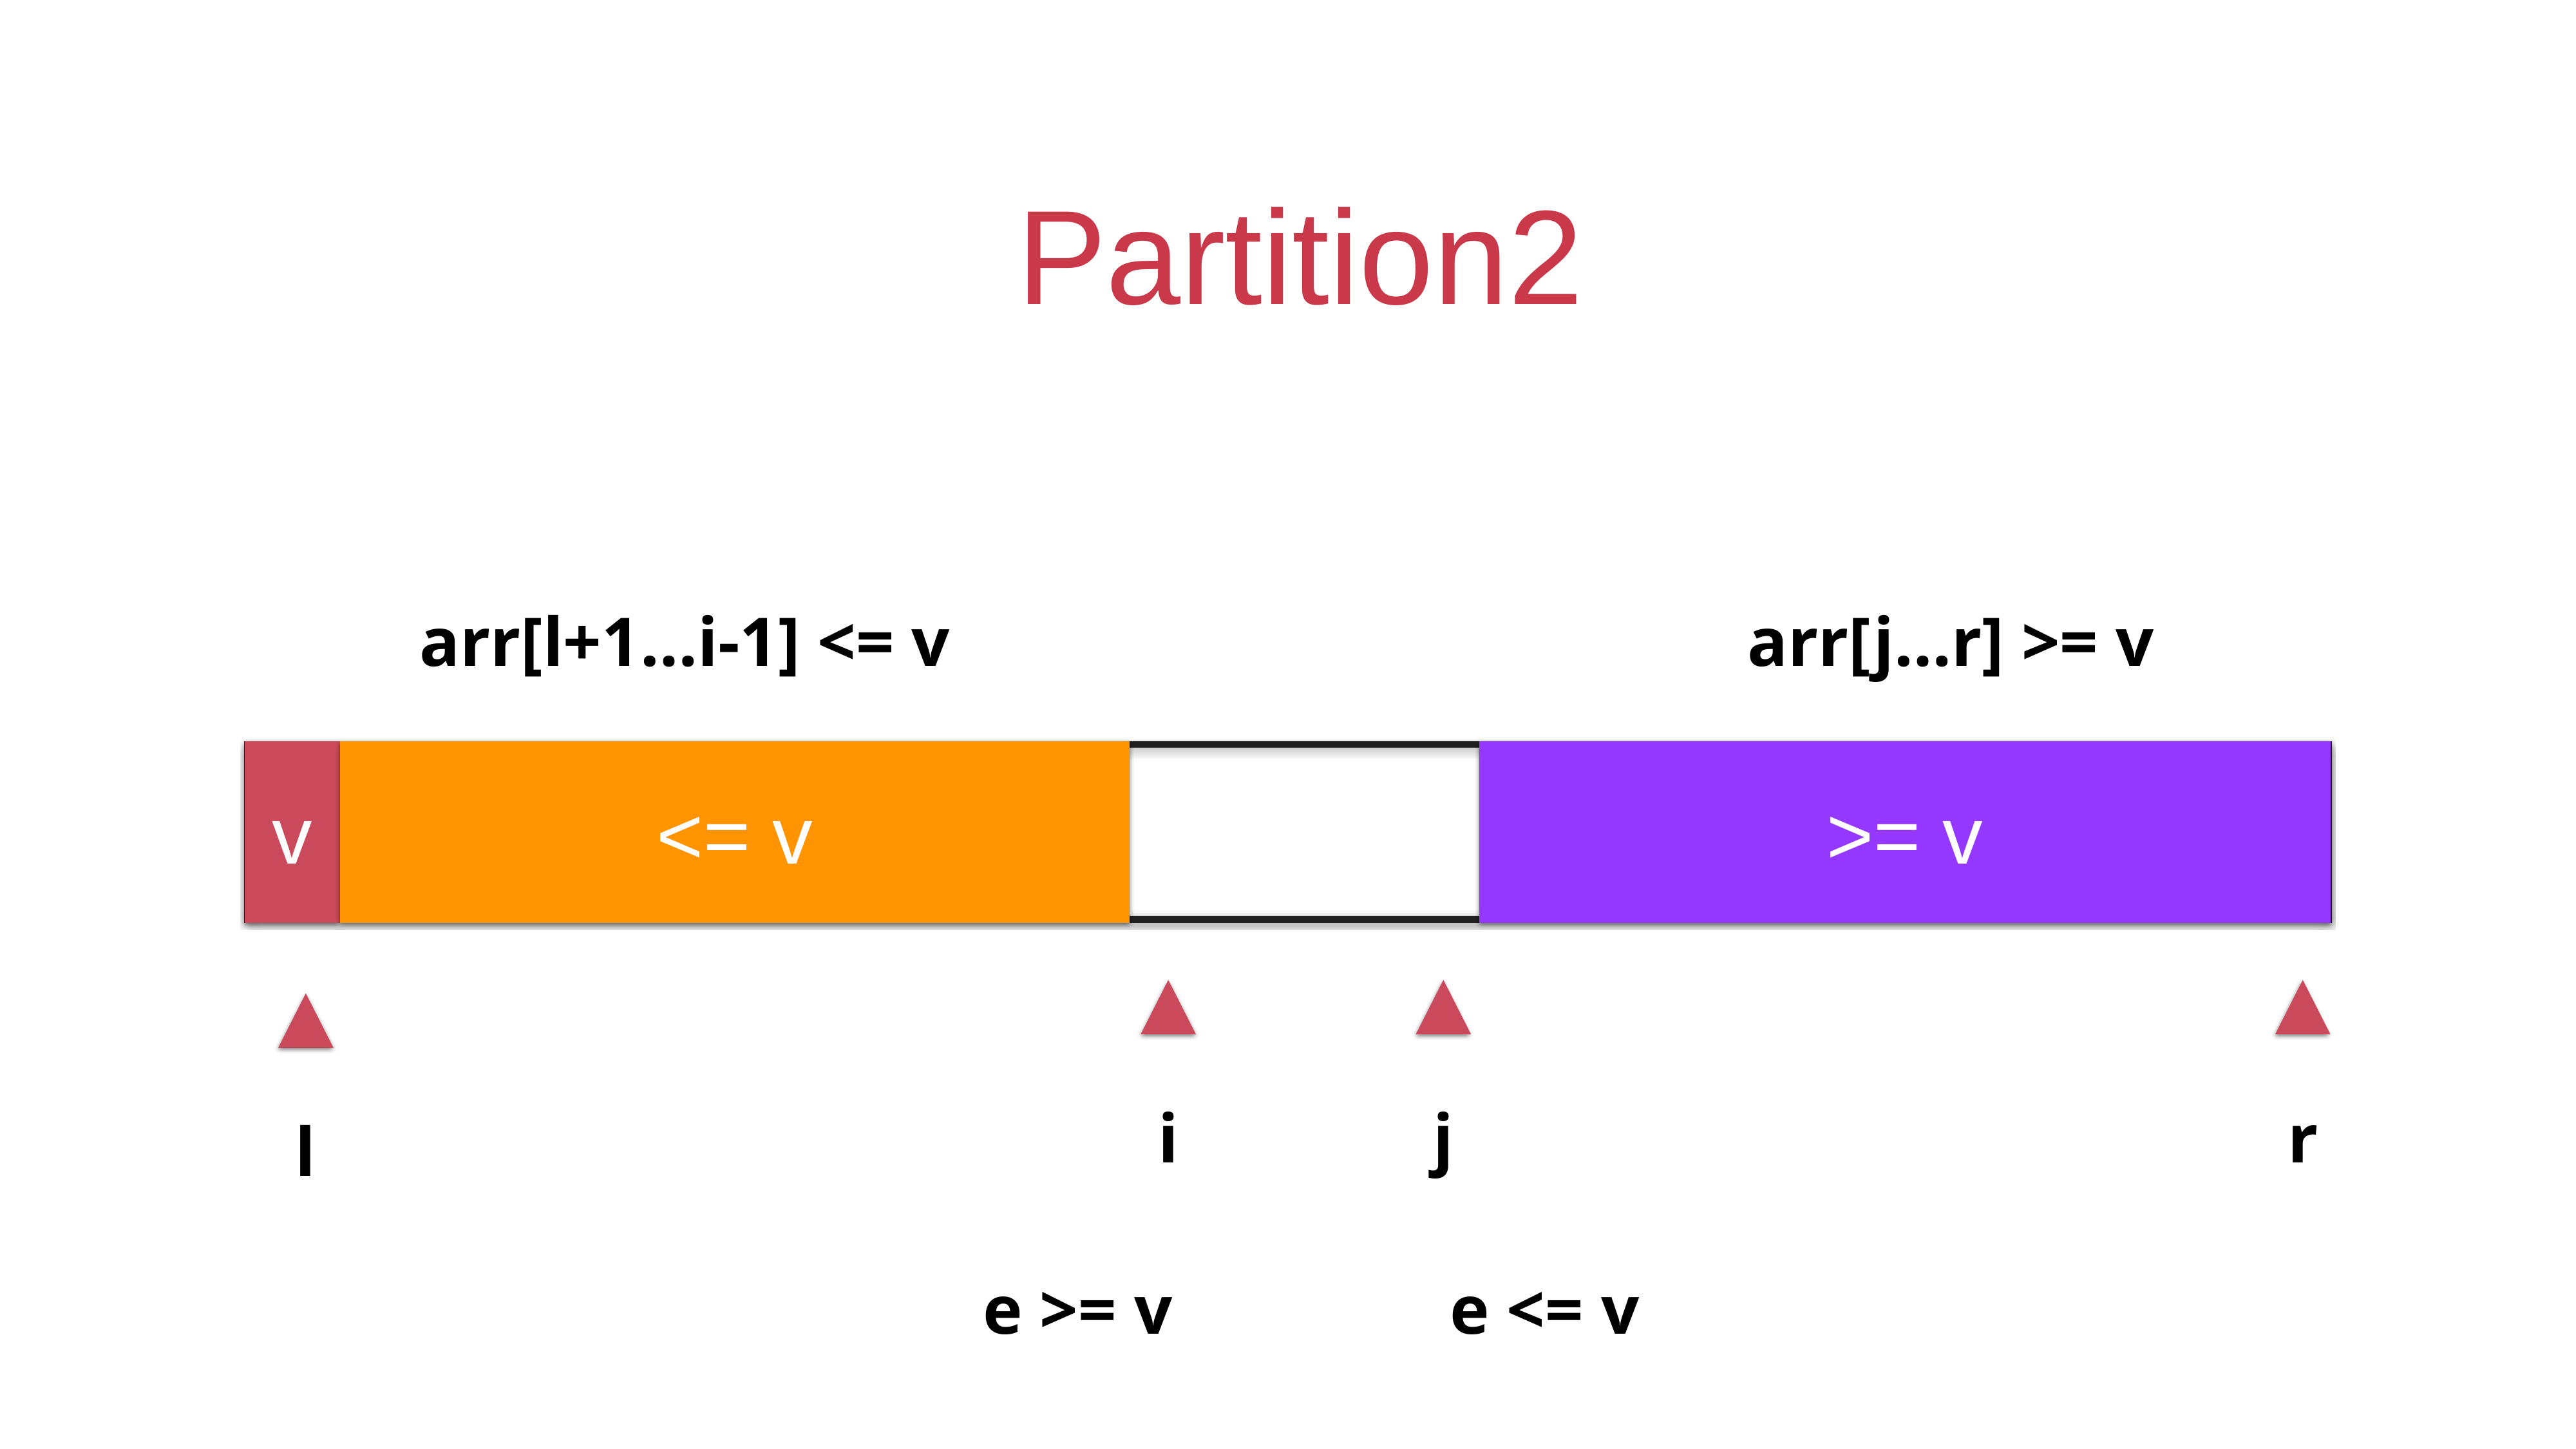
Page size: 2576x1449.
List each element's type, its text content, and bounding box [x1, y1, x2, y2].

text_box <= v [343, 744, 1126, 920]
text_box e <= v [1444, 1262, 1645, 1353]
text_box v [248, 744, 337, 920]
title Partition2 [187, 122, 2389, 337]
text_box e >= v [977, 1262, 1178, 1353]
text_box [2275, 980, 2331, 1180]
text_box >= v [1482, 744, 2327, 920]
text_box arr[j…r] >= v [1680, 594, 2222, 685]
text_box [1141, 980, 1197, 1180]
text_box arr[l+1…i-1] <= v [319, 594, 1051, 685]
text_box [278, 993, 334, 1194]
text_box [1416, 980, 1472, 1180]
text_box [1127, 744, 1479, 920]
